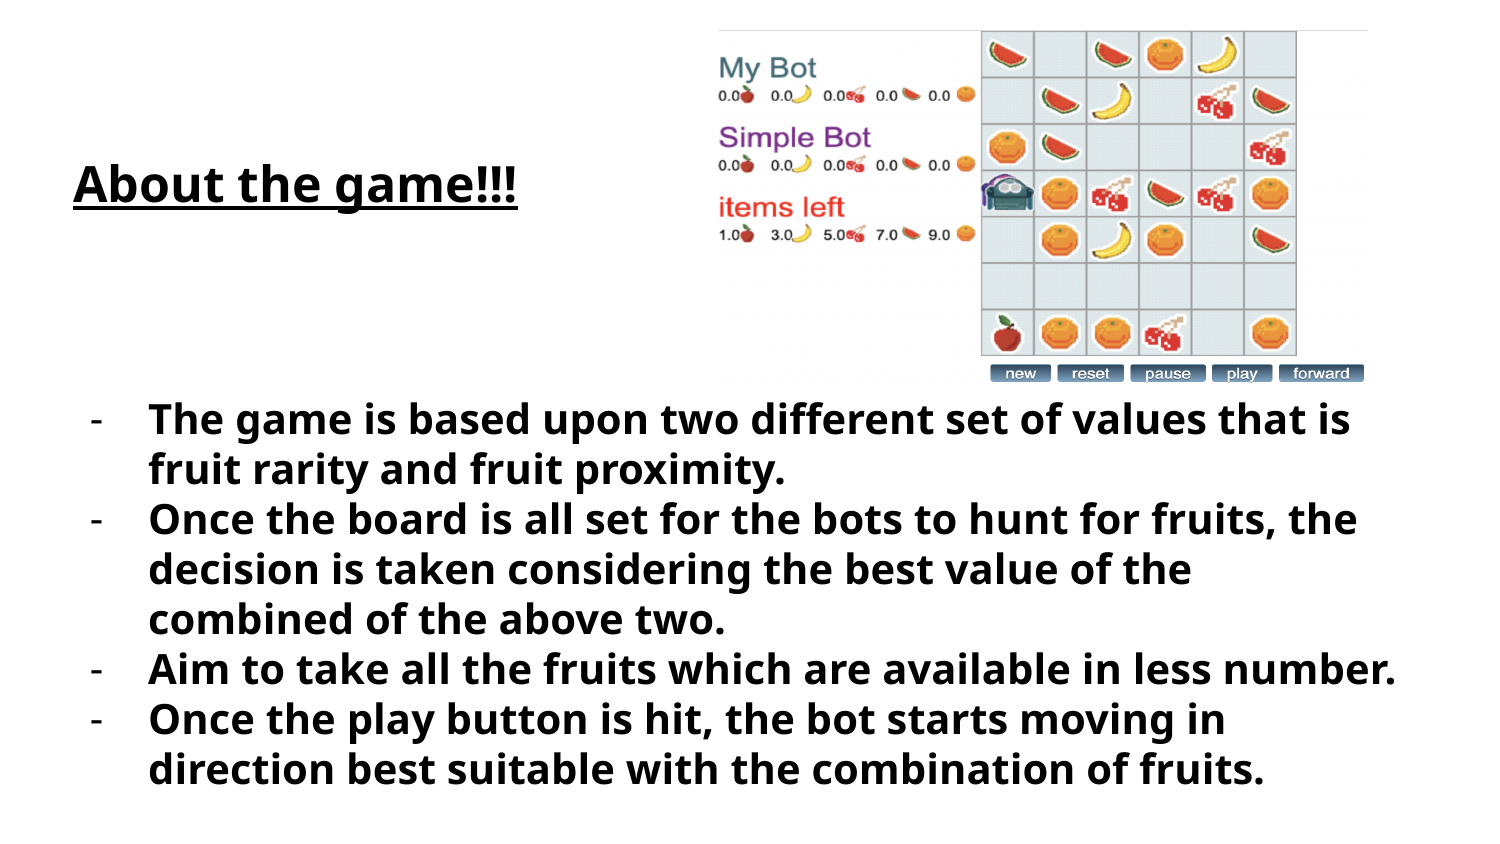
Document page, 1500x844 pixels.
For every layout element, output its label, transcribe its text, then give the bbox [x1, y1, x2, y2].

title About the game!!! The game is based upon two different set of values that is fruit rarity and fruit proximity. Once the board is all set for the bots to hunt for fruits, the decision is taken considering the best value of the combined of the above two. Aim to take all the fruits which are available in less number. Once the play button is hit, the bot starts moving in direction best suitable with the combination of fruits. [58, 137, 1413, 767]
picture [718, 29, 1368, 391]
